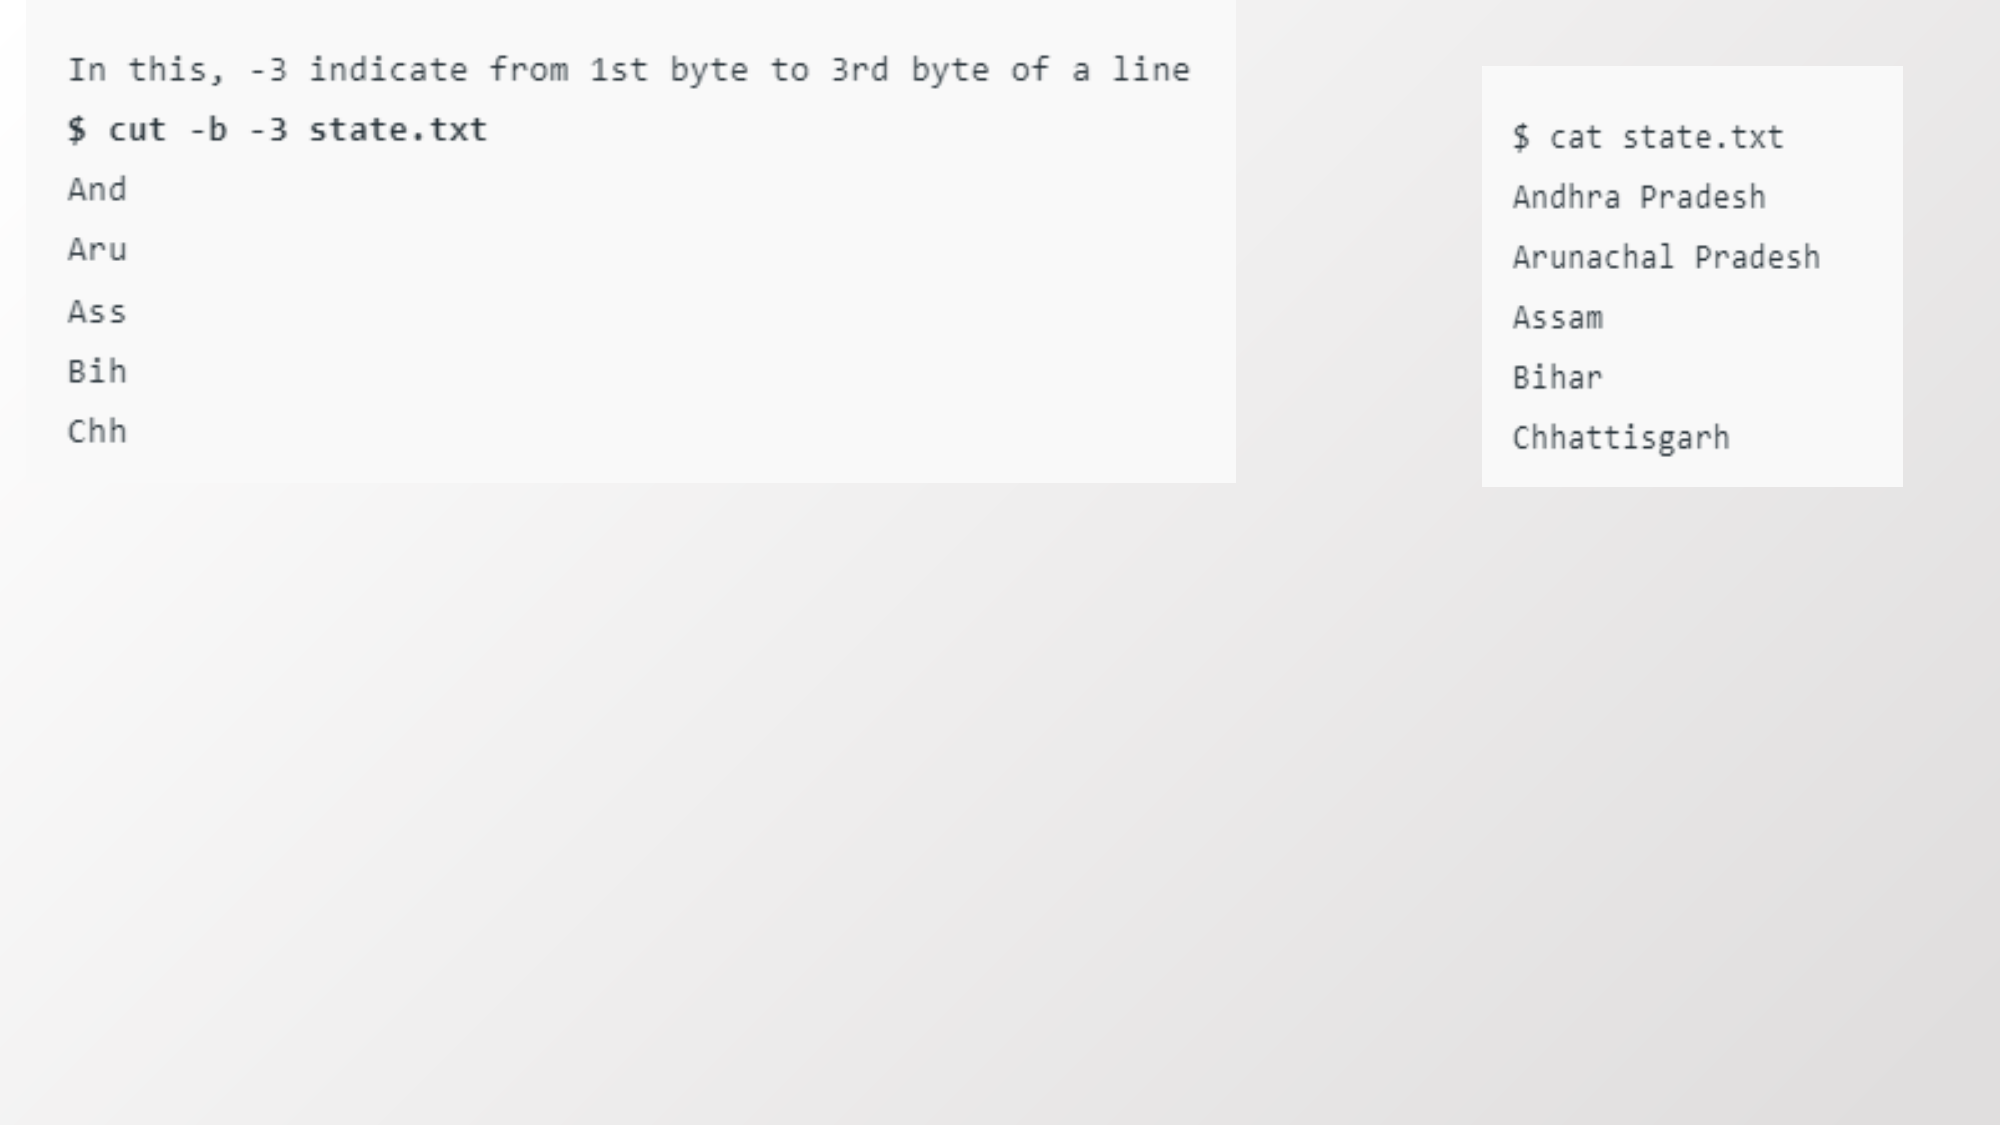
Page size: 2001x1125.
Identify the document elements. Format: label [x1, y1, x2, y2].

picture [1482, 66, 1903, 487]
picture [26, 0, 1236, 483]
